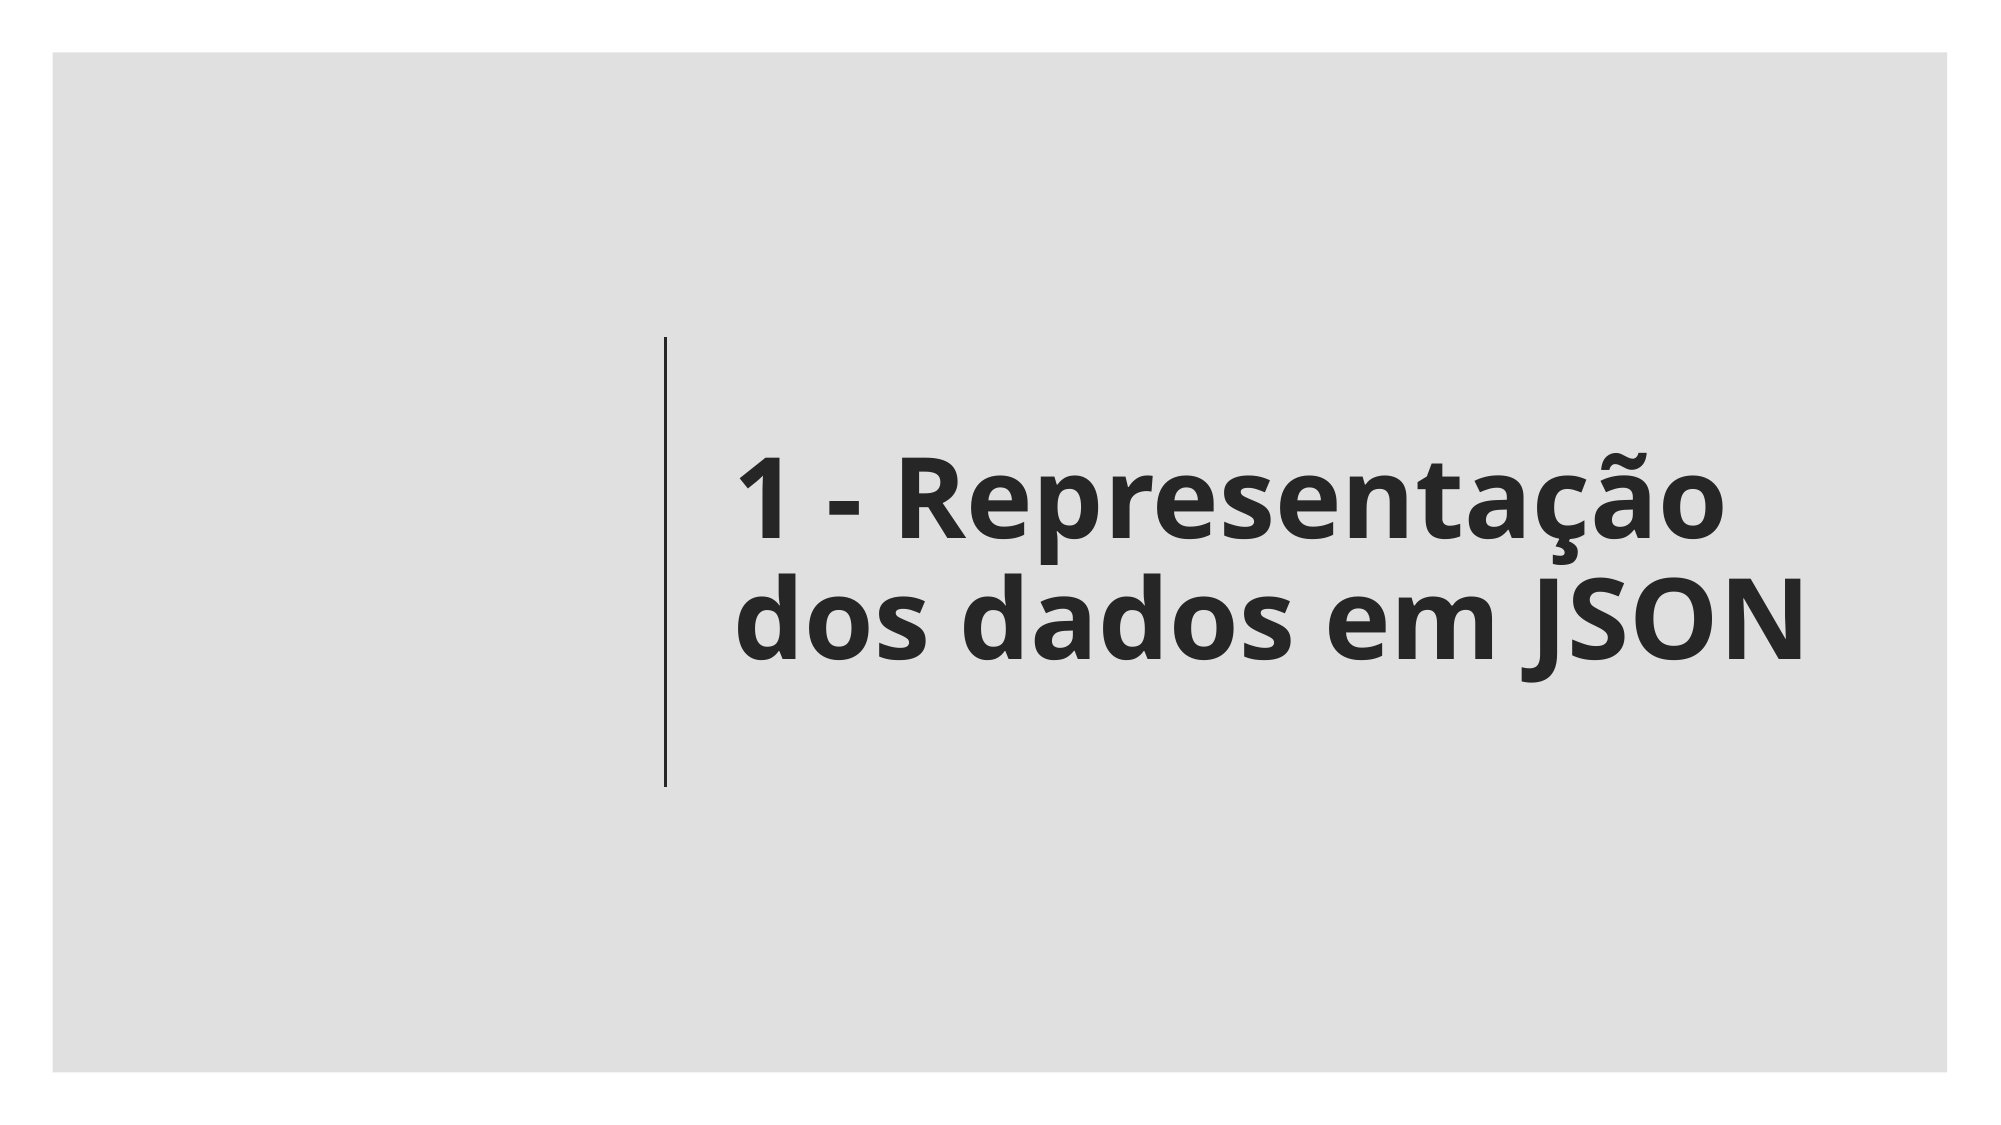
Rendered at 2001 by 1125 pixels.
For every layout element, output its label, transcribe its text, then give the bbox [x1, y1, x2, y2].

text_box [52, 51, 1948, 1073]
title 1 - Representação dos dados em JSON [718, 158, 1829, 967]
